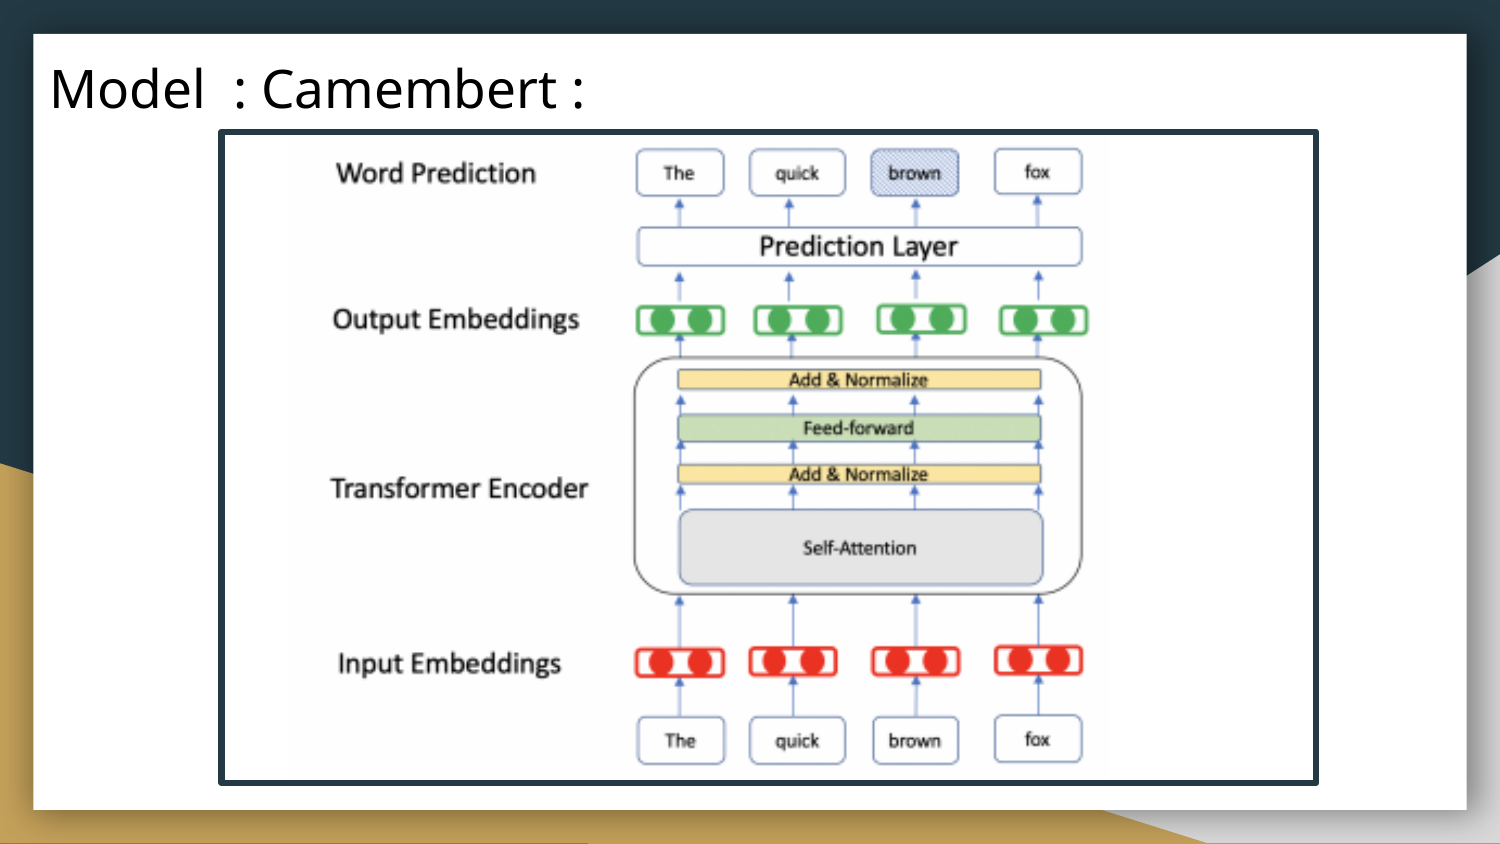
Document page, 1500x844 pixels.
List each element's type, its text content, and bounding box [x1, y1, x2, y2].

text_box [96, 112, 245, 178]
text_box Model : Camembert : [34, 40, 1433, 135]
picture [224, 134, 1314, 781]
